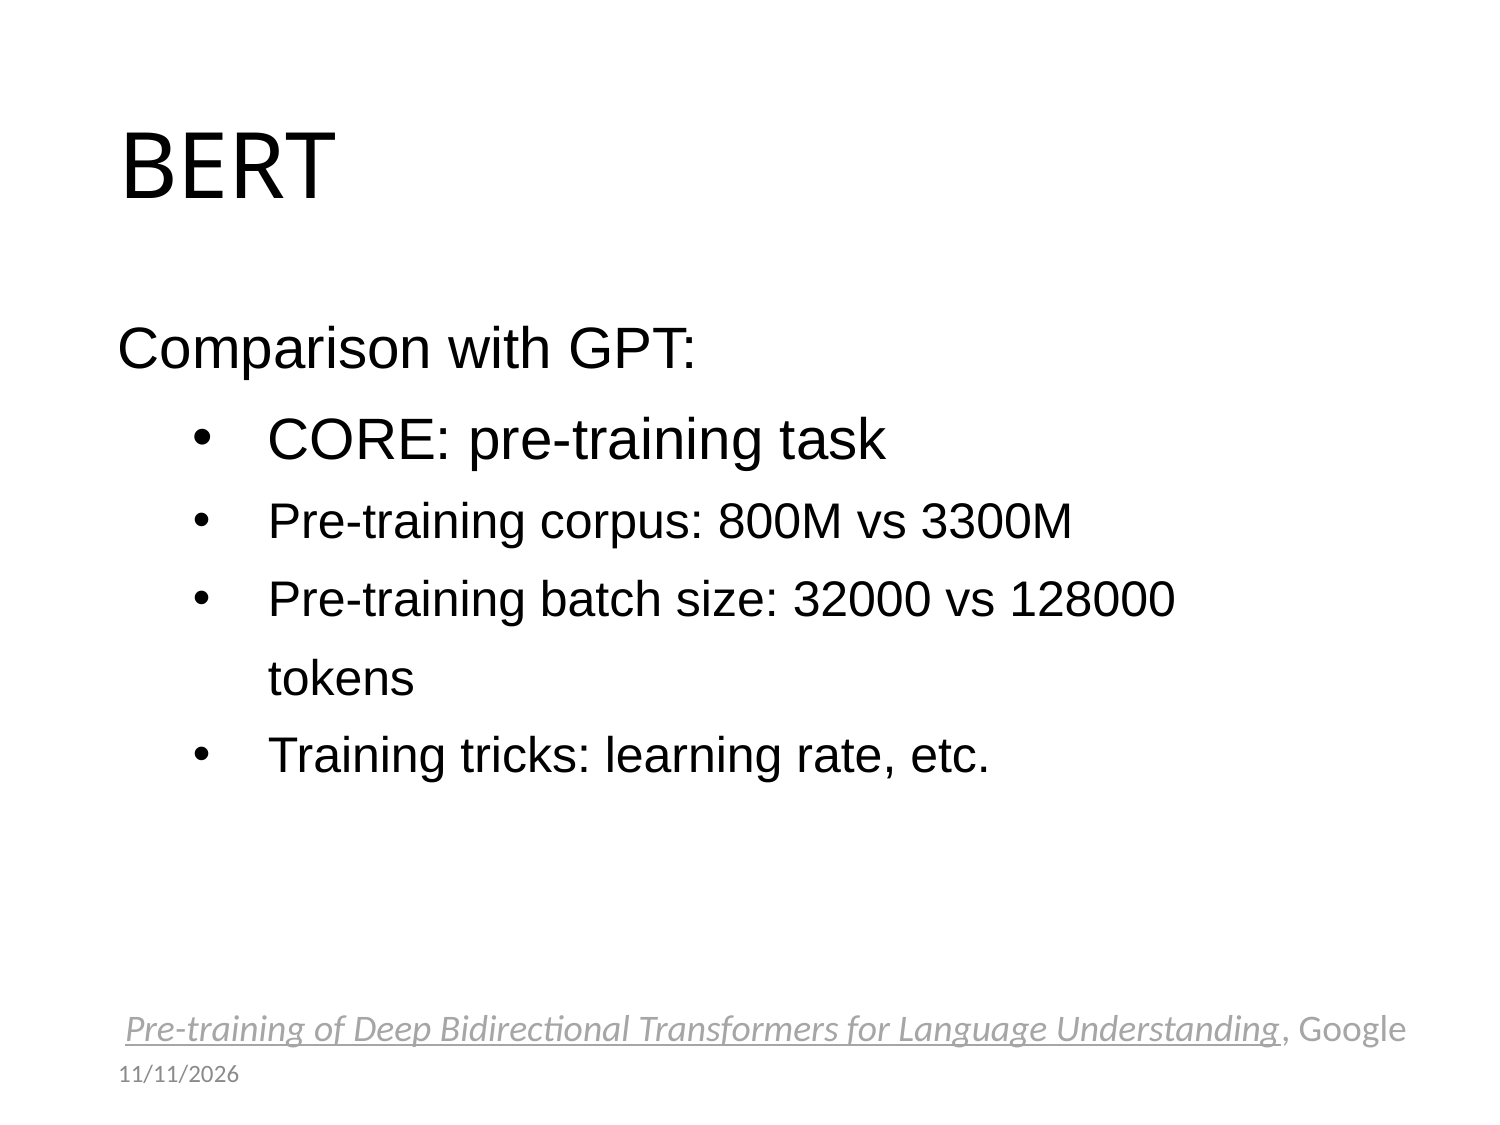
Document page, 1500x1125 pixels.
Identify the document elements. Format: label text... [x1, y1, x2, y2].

title BERT [103, 59, 1397, 278]
text_box Comparison with GPT: CORE: pre-training task Pre-training corpus: 800M vs 3300M Pre-training batch size: 32000 vs 128000 tokens Training tricks: learning rate, etc. [103, 281, 1321, 791]
text_box Pre-training of Deep Bidirectional Transformers for Language Understanding, Google [110, 996, 1472, 1057]
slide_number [103, 1042, 441, 1103]
